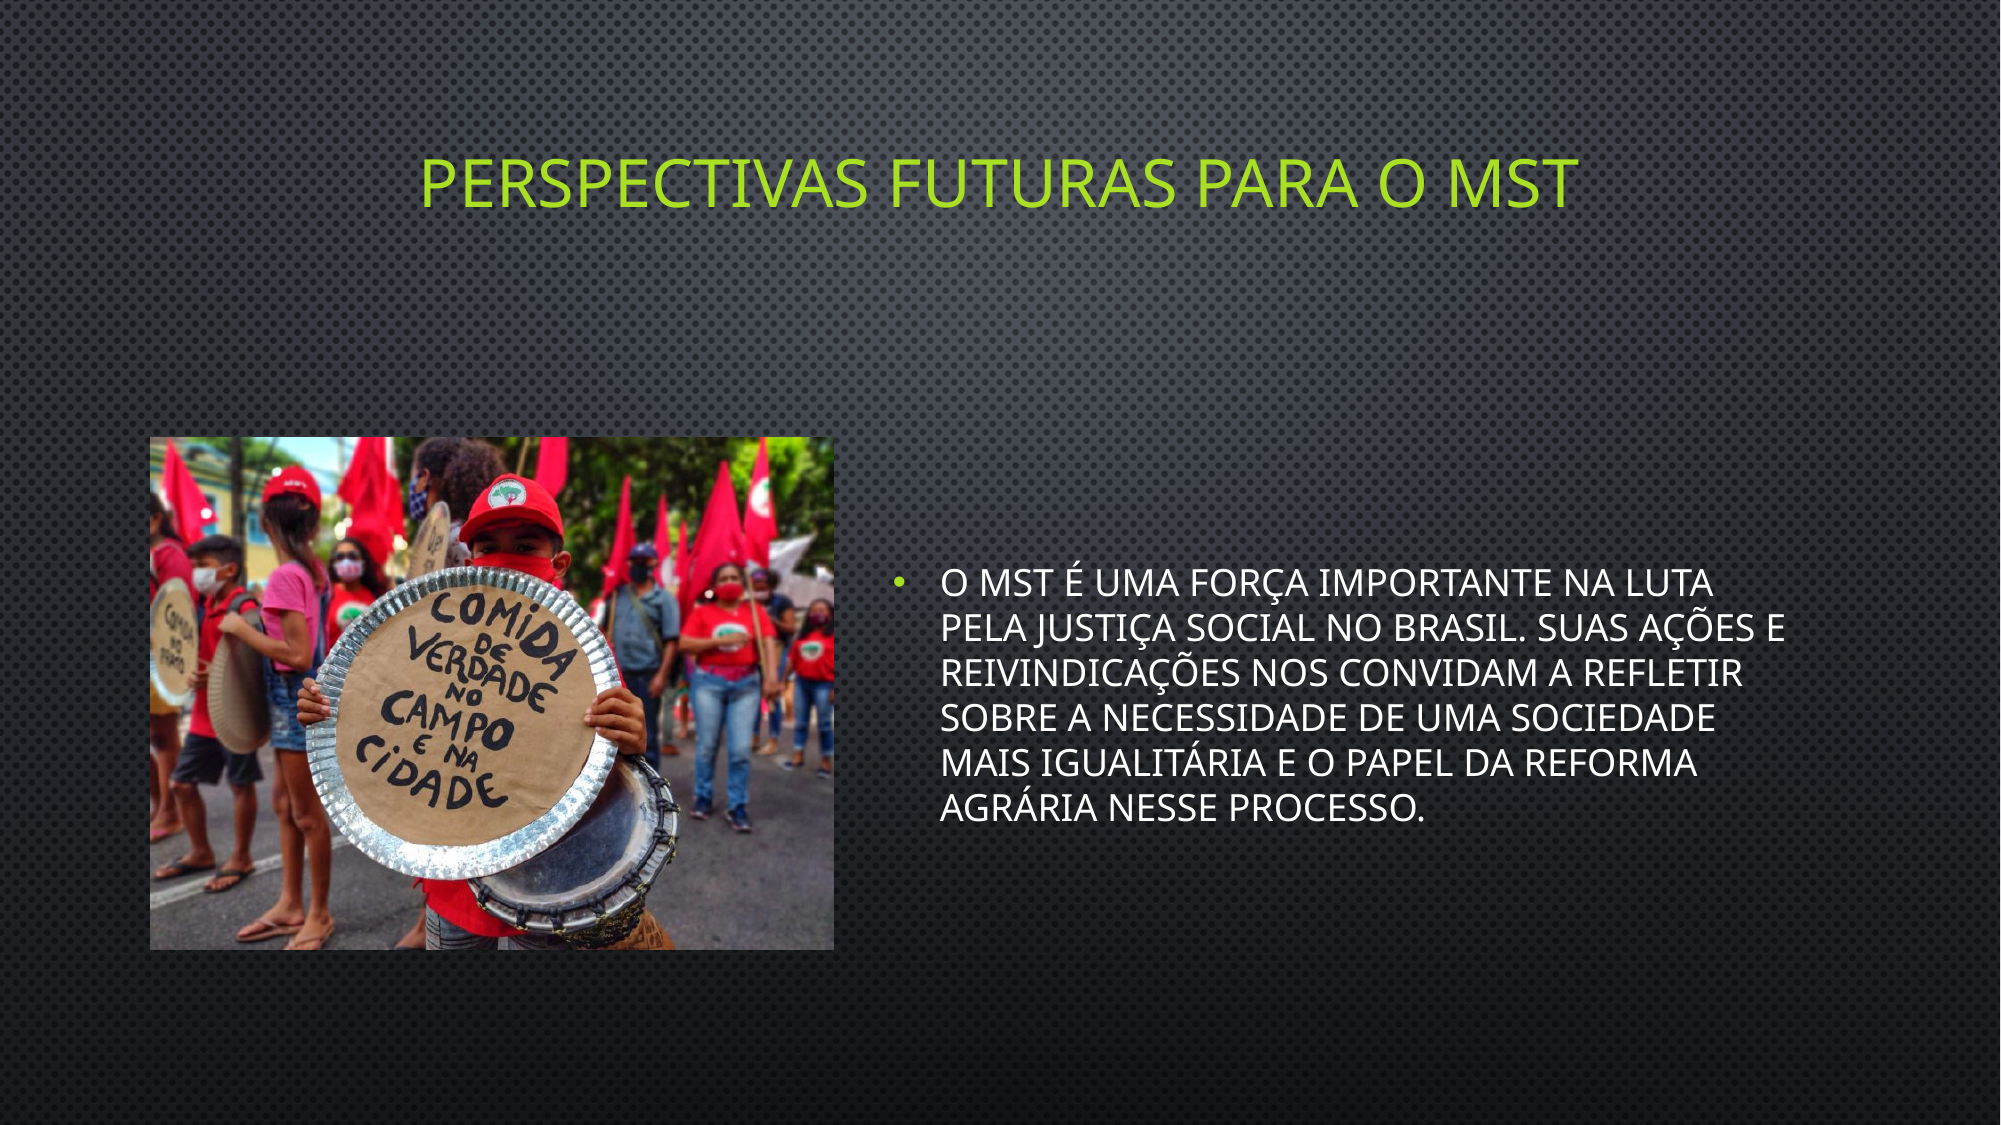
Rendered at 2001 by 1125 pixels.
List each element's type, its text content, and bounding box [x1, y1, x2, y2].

list O MST é uma força importante na luta pela justiça social no Brasil. Suas ações e reivindicações nos convidam a refletir sobre a necessidade de uma sociedade mais igualitária e o papel da reforma agrária nesse processo. [877, 437, 1813, 950]
title Perspectivas Futuras para o MST [187, 24, 1813, 337]
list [150, 437, 835, 951]
